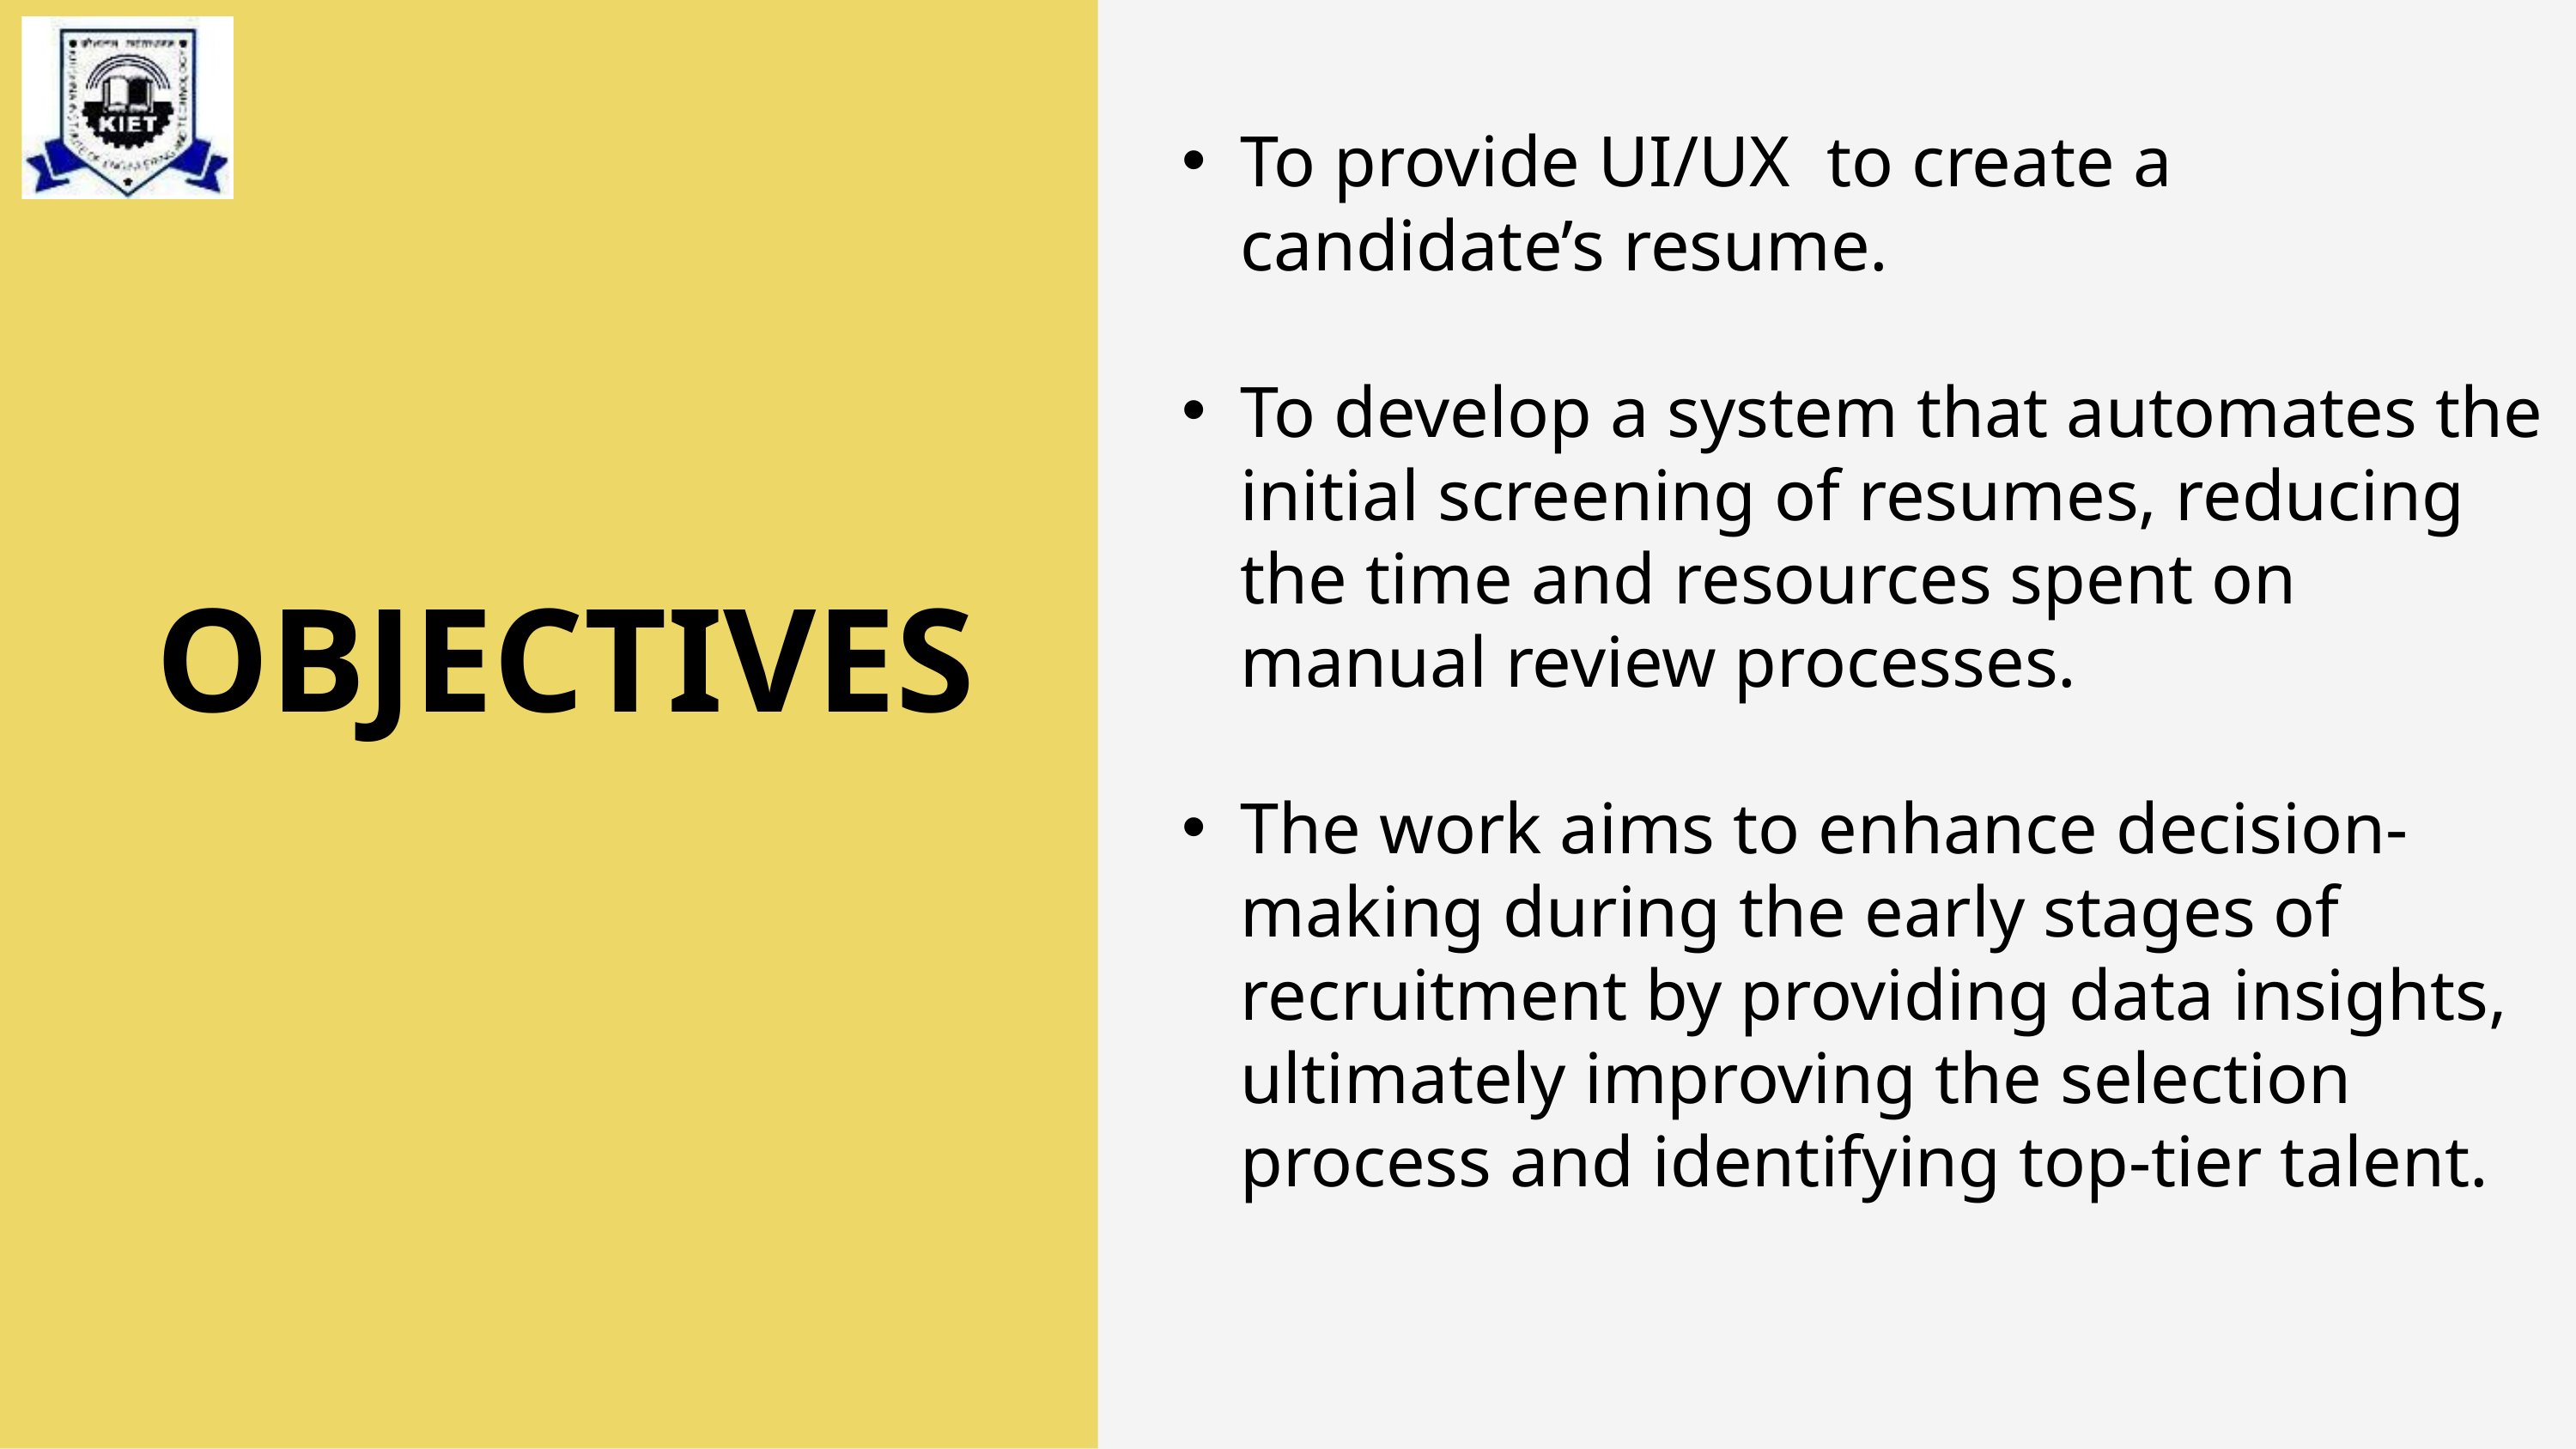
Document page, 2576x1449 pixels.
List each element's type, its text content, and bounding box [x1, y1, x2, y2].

text_box [21, 16, 234, 199]
text_box To provide UI/UX to create a candidate’s resume. To develop a system that automates the initial screening of resumes, reducing the time and resources spent on manual review processes. The work aims to enhance decision-making during the early stages of recruitment by providing data insights, ultimately improving the selection process and identifying top-tier talent. [1122, 118, 2549, 1285]
text_box [0, 0, 1098, 1449]
text_box OBJECTIVES [33, 568, 1098, 742]
